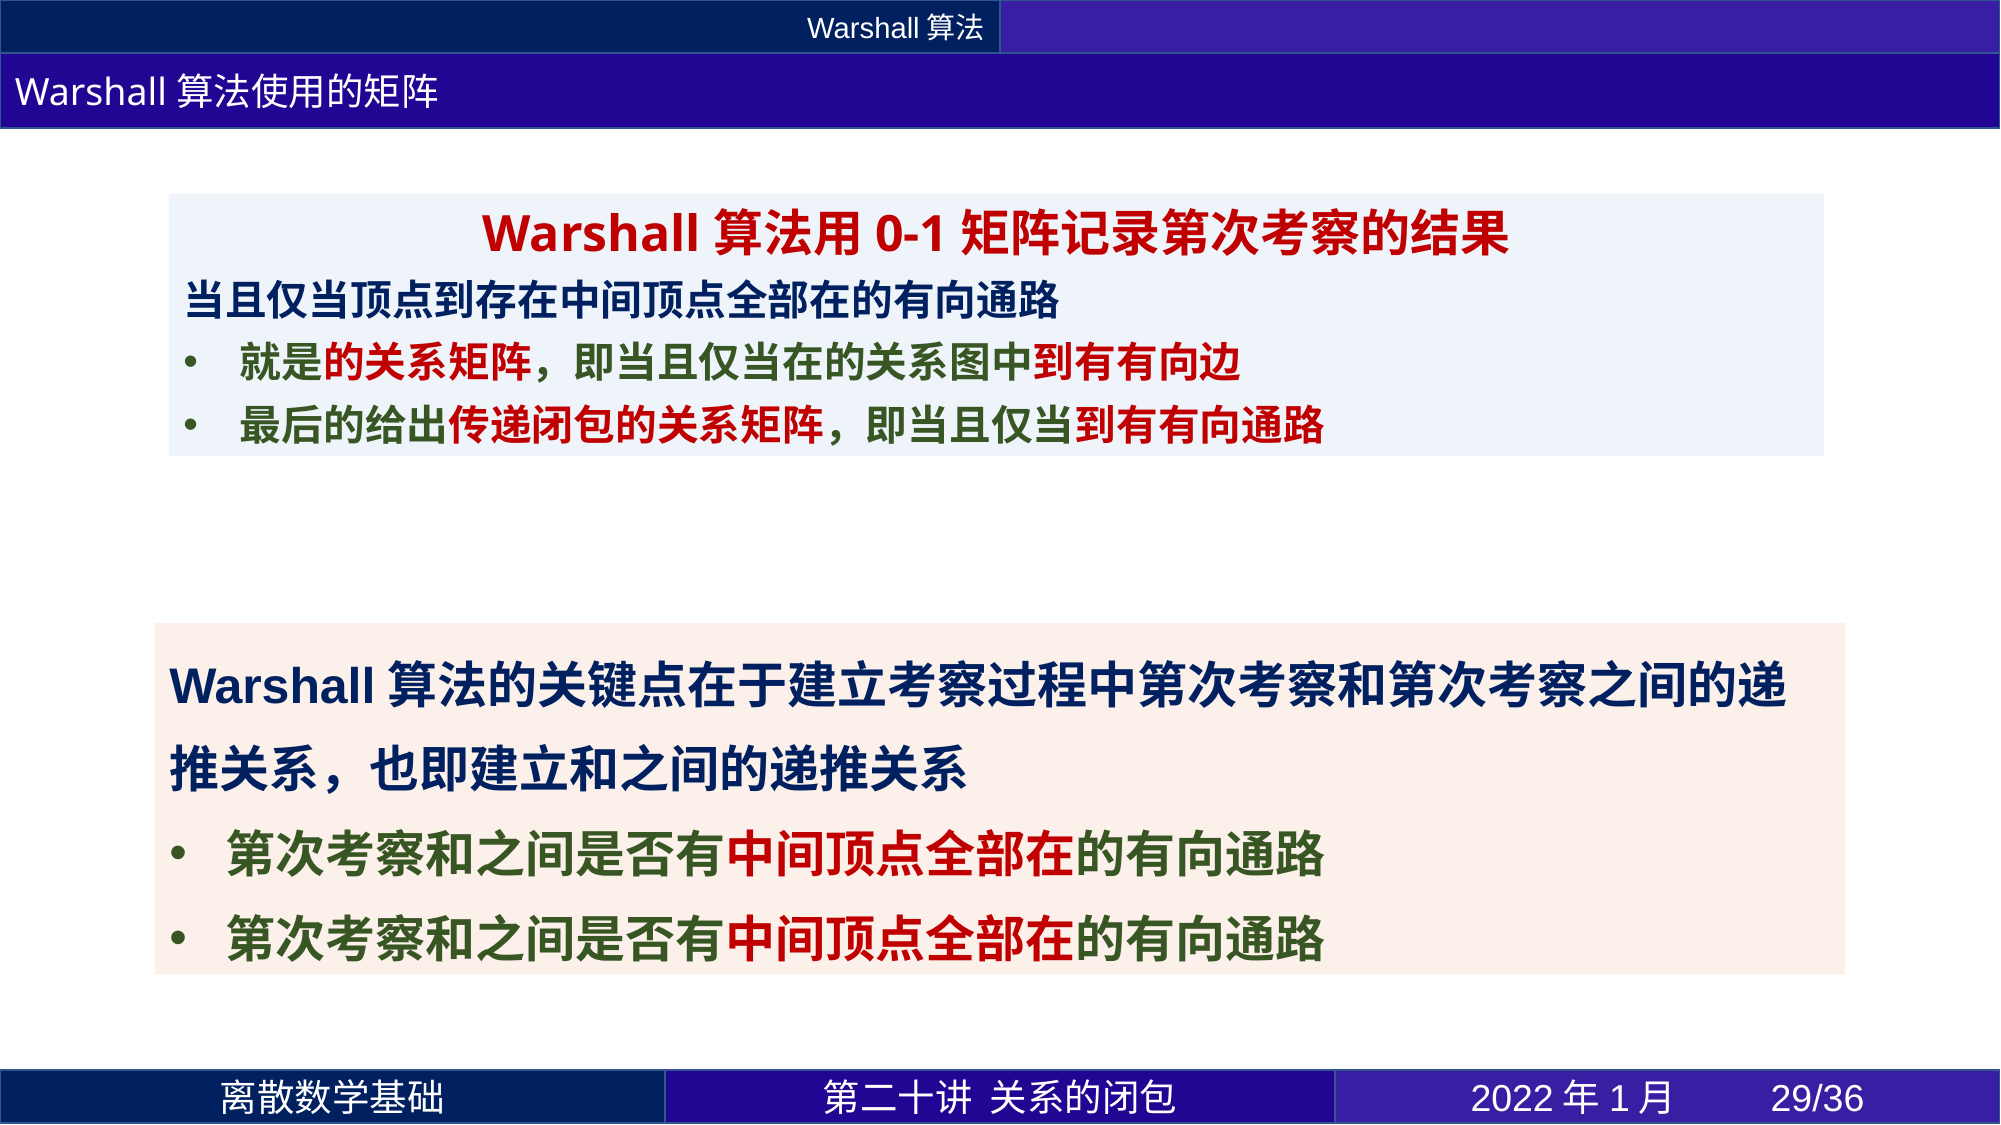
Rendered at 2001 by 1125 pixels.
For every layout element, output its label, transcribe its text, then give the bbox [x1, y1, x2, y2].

text_box 离散数学基础 [0, 1069, 664, 1124]
text_box 2022年1月 29/36 [1334, 1069, 2000, 1124]
text_box [999, 0, 2000, 52]
text_box Warshall算法 [0, 0, 999, 52]
text_box 第二十讲 关系的闭包 [664, 1069, 1334, 1124]
text_box Warshall算法使用的矩阵 [0, 52, 2000, 129]
